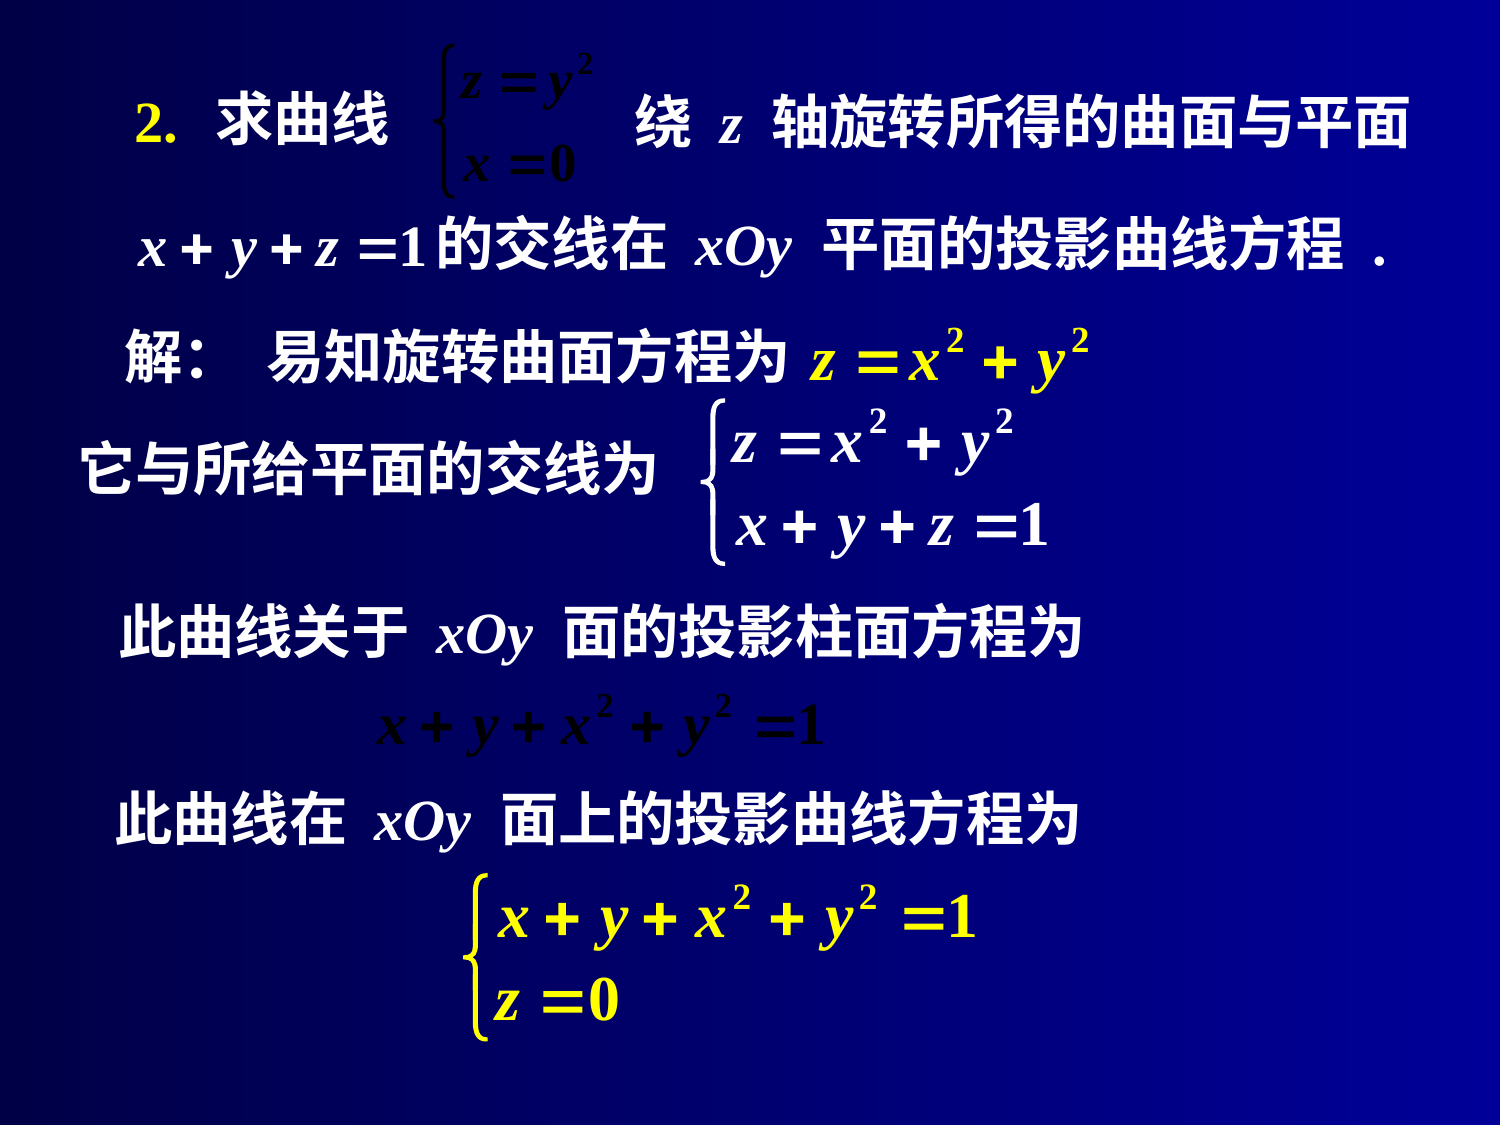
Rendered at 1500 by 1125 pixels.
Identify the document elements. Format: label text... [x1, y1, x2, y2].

text_box 解： [109, 312, 251, 398]
text_box 易知旋转曲面方程为 [251, 312, 797, 398]
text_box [687, 387, 1060, 579]
text_box 绕 z 轴旋转所得的曲面与平面 [619, 78, 1441, 163]
text_box 此曲线在 xOy 面上的投影曲线方程为 [99, 774, 1111, 860]
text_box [421, 34, 610, 210]
text_box 的交线在 xOy 平面的投影曲线方程 . [441, 200, 1417, 285]
title 2. [87, 74, 226, 163]
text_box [124, 212, 438, 291]
text_box 它与所给平面的交线为 [62, 425, 682, 510]
text_box 求曲线 [200, 75, 406, 160]
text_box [449, 862, 988, 1055]
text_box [362, 679, 833, 770]
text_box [799, 312, 1101, 408]
text_box 此曲线关于 xOy 面的投影柱面方程为 [103, 587, 1128, 673]
